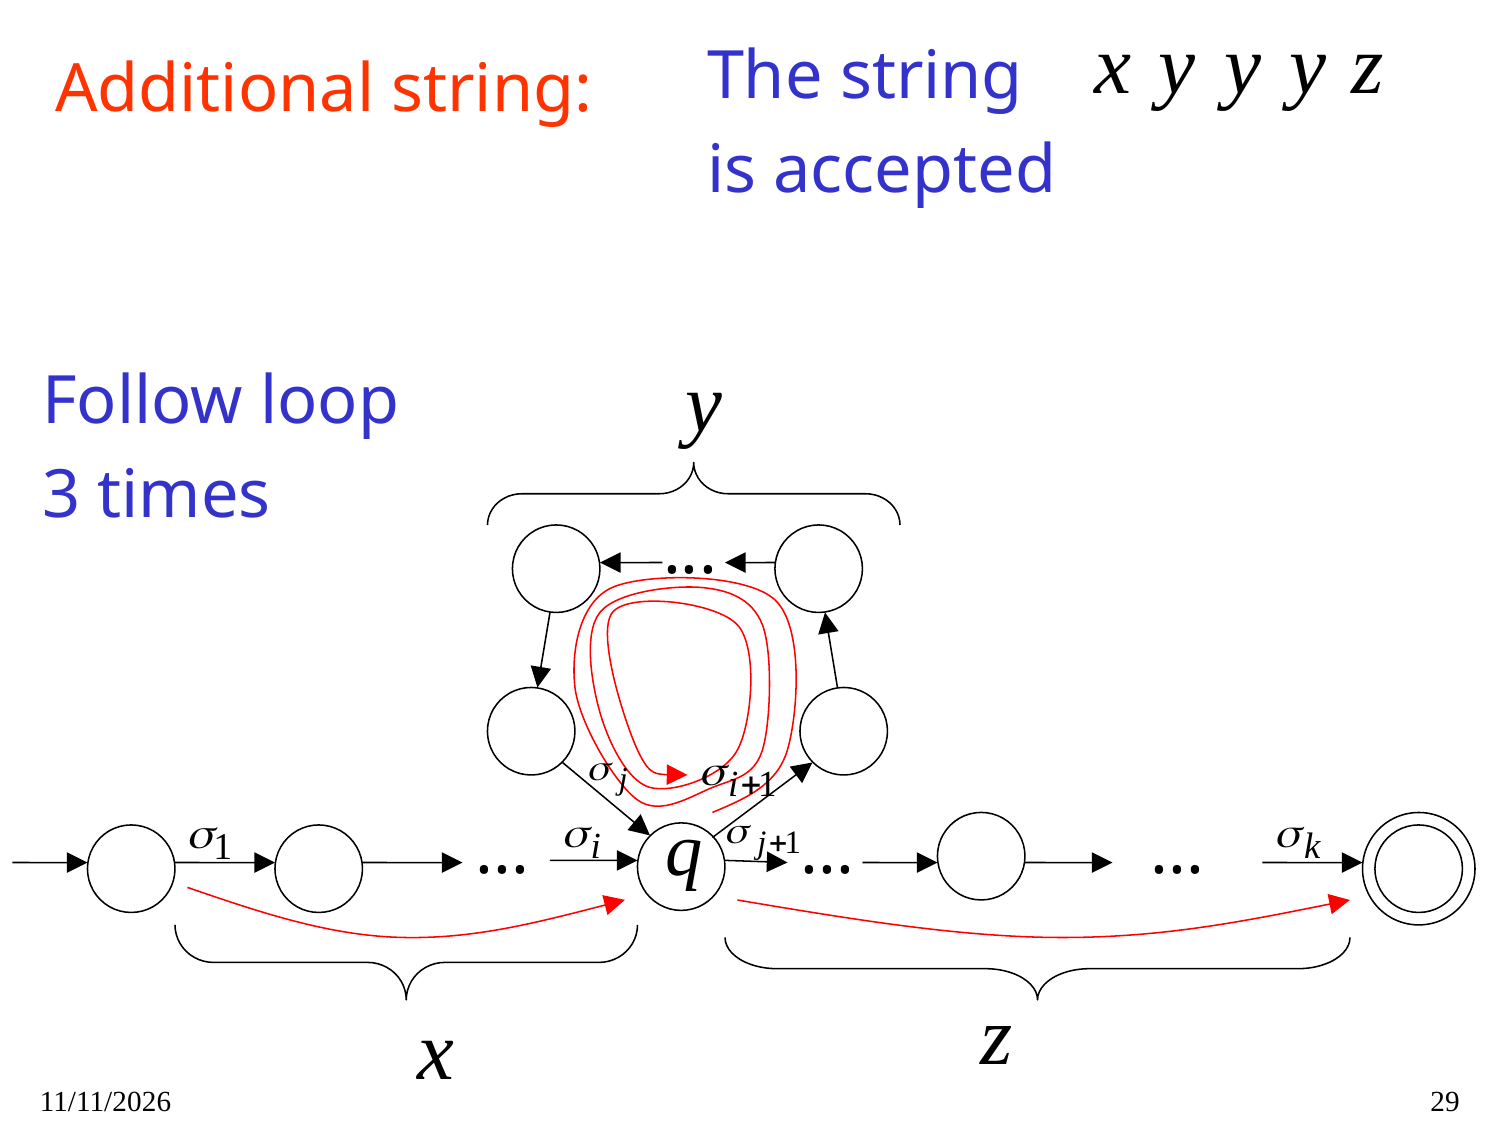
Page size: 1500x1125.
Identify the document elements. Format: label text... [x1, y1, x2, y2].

text_box [732, 552, 775, 573]
text_box [187, 887, 625, 938]
text_box [530, 612, 552, 688]
text_box [1362, 812, 1476, 925]
text_box [487, 462, 901, 526]
text_box [766, 864, 785, 873]
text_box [187, 812, 231, 863]
text_box [818, 612, 839, 688]
text_box [775, 762, 813, 791]
text_box ... [785, 799, 870, 895]
text_box [362, 852, 460, 873]
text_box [410, 1035, 459, 1086]
text_box [573, 577, 797, 774]
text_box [724, 812, 800, 864]
text_box [1325, 852, 1362, 873]
text_box [704, 800, 741, 813]
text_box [662, 835, 706, 896]
text_box [637, 822, 725, 911]
slide_number 29 [1162, 1074, 1475, 1125]
text_box [604, 850, 638, 871]
text_box [231, 852, 275, 873]
text_box ... [1135, 799, 1220, 895]
text_box ... [648, 588, 731, 595]
text_box [725, 937, 1351, 1000]
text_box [1087, 49, 1390, 119]
text_box [12, 852, 88, 873]
text_box Follow loop 3 times [27, 349, 415, 538]
text_box [607, 601, 751, 807]
text_box [87, 824, 175, 913]
text_box Additional string: [40, 37, 609, 133]
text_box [1274, 812, 1325, 863]
text_box [607, 800, 650, 836]
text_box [699, 749, 775, 800]
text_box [973, 1022, 1018, 1069]
text_box [862, 852, 938, 873]
text_box [799, 687, 888, 775]
text_box [774, 524, 863, 613]
text_box [937, 812, 1025, 900]
text_box ... [460, 799, 545, 895]
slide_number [24, 1074, 338, 1125]
text_box [737, 893, 1350, 938]
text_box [674, 387, 727, 455]
text_box [600, 552, 648, 573]
text_box [174, 924, 638, 1000]
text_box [562, 812, 604, 863]
text_box [1024, 852, 1113, 873]
text_box [487, 687, 575, 775]
text_box [274, 824, 363, 892]
text_box [512, 524, 600, 613]
text_box The string is accepted [692, 24, 1194, 213]
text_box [587, 749, 631, 800]
text_box ... [648, 499, 732, 581]
